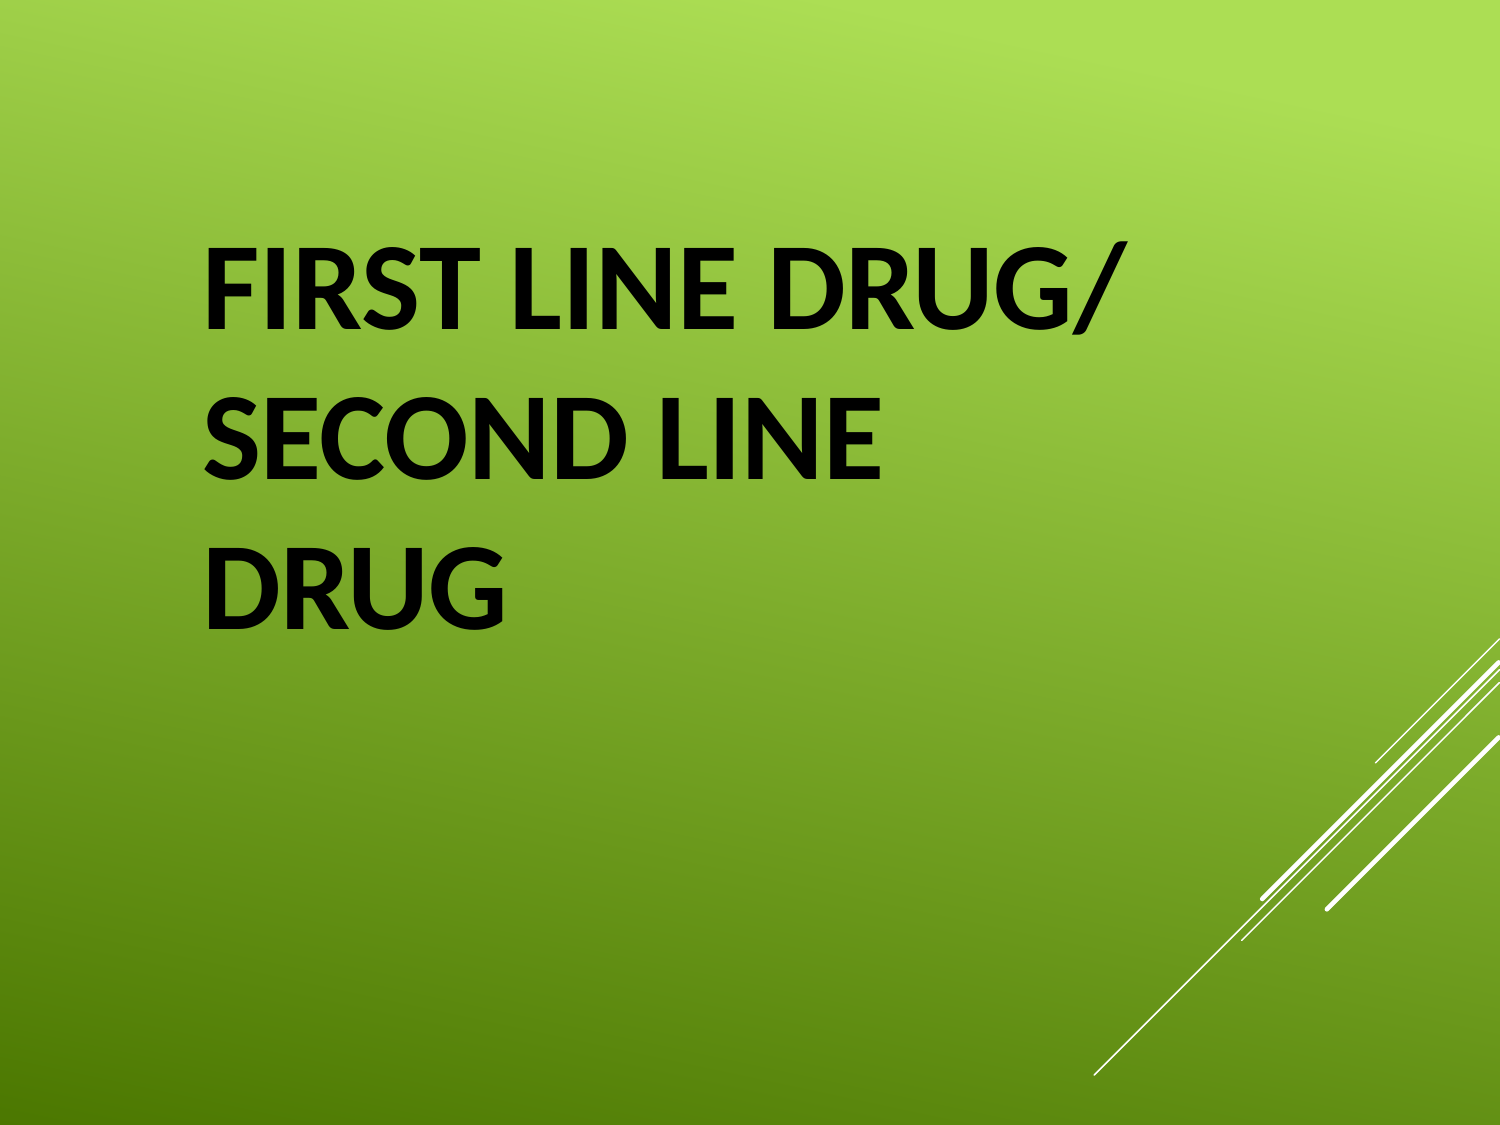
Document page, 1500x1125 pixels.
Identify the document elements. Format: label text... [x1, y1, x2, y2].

title First Line Drug/ SECOND LINE DRUG [200, 202, 1146, 655]
